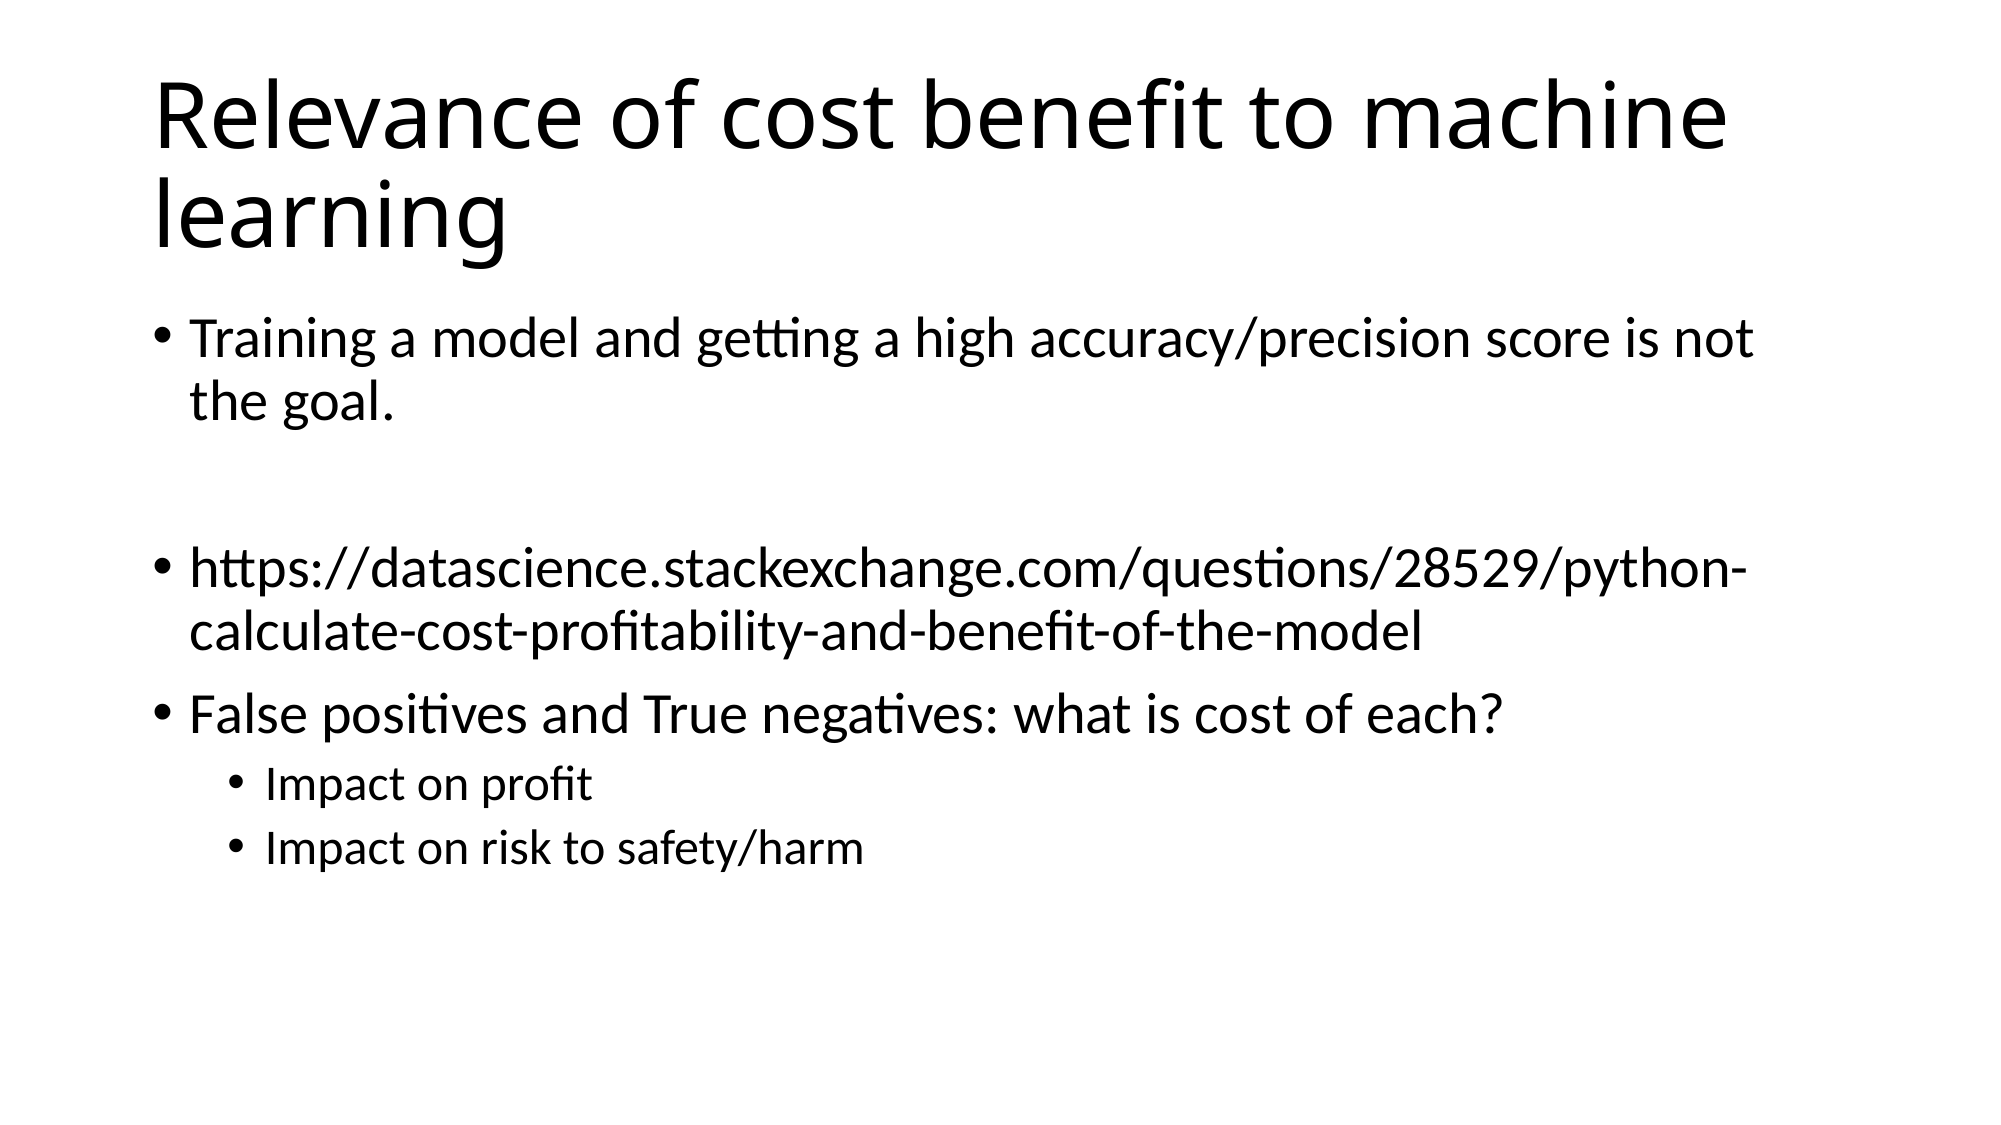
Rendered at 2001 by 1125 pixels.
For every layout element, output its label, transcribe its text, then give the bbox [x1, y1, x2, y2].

title Relevance of cost benefit to machine learning [137, 59, 1863, 278]
list Training a model and getting a high accuracy/precision score is not the goal. https://datascience.stackexchange.com/questions/28529/python-calculate-cost-profitability-and-benefit-of-the-model False positives and True negatives: what is cost of each? Impact on profit Impact on risk to safety/harm [137, 299, 1863, 1014]
